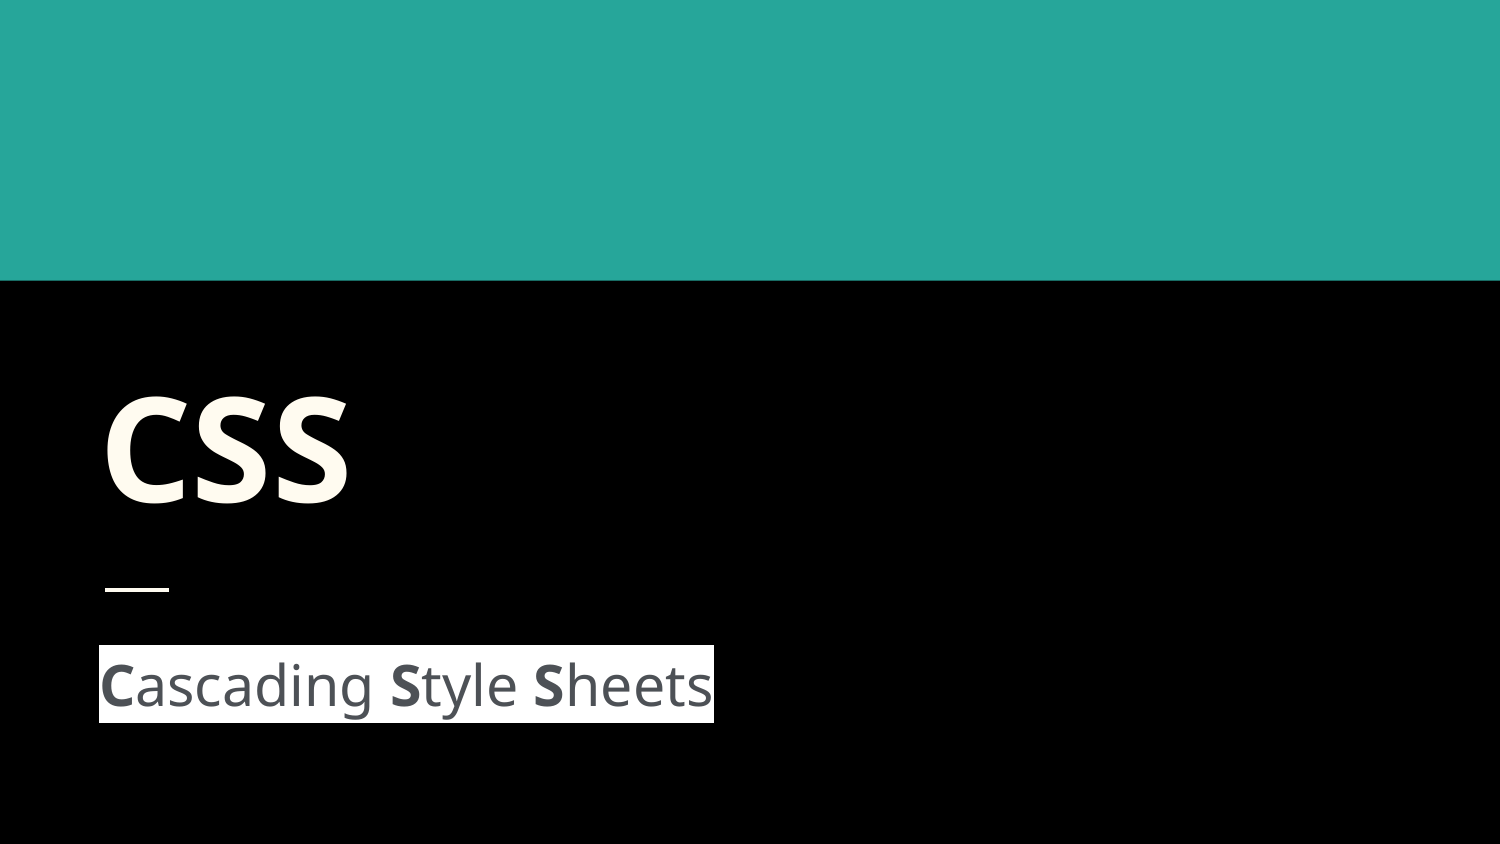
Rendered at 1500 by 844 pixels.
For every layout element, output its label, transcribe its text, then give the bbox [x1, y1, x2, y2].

subtitle Cascading Style Sheets [84, 630, 1416, 760]
title CSS [84, 310, 1416, 561]
